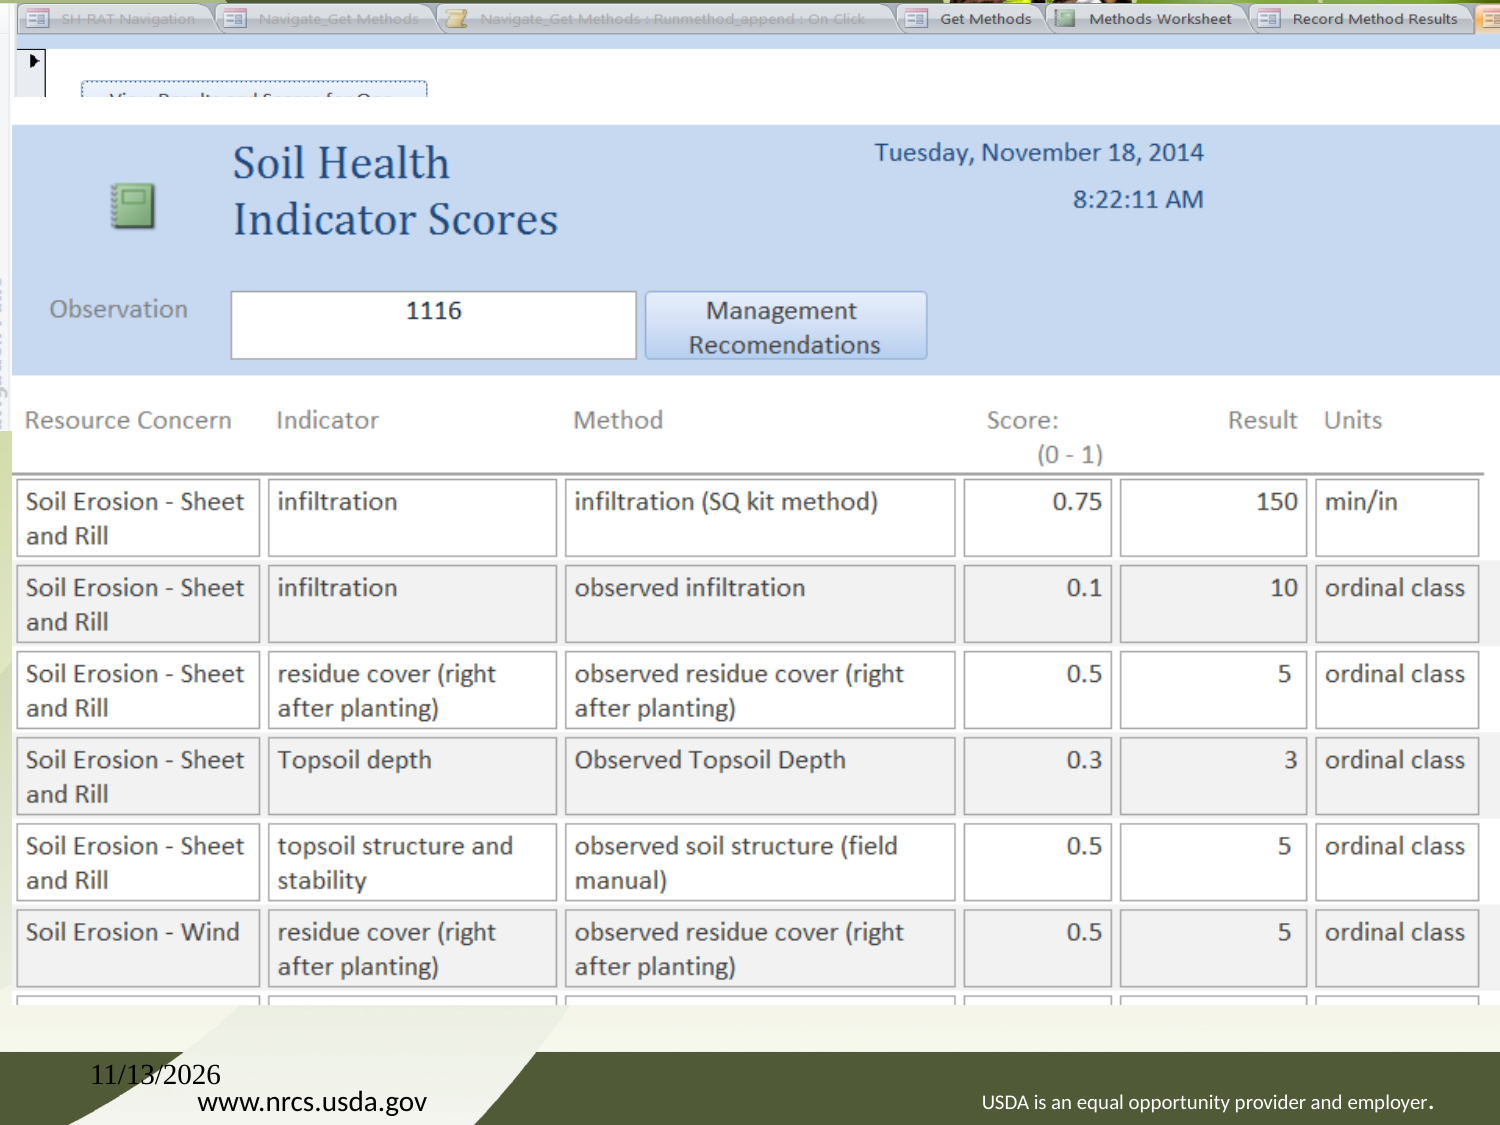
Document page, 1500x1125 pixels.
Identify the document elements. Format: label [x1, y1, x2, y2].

slide_number [75, 1042, 425, 1103]
picture [0, 0, 1500, 1125]
